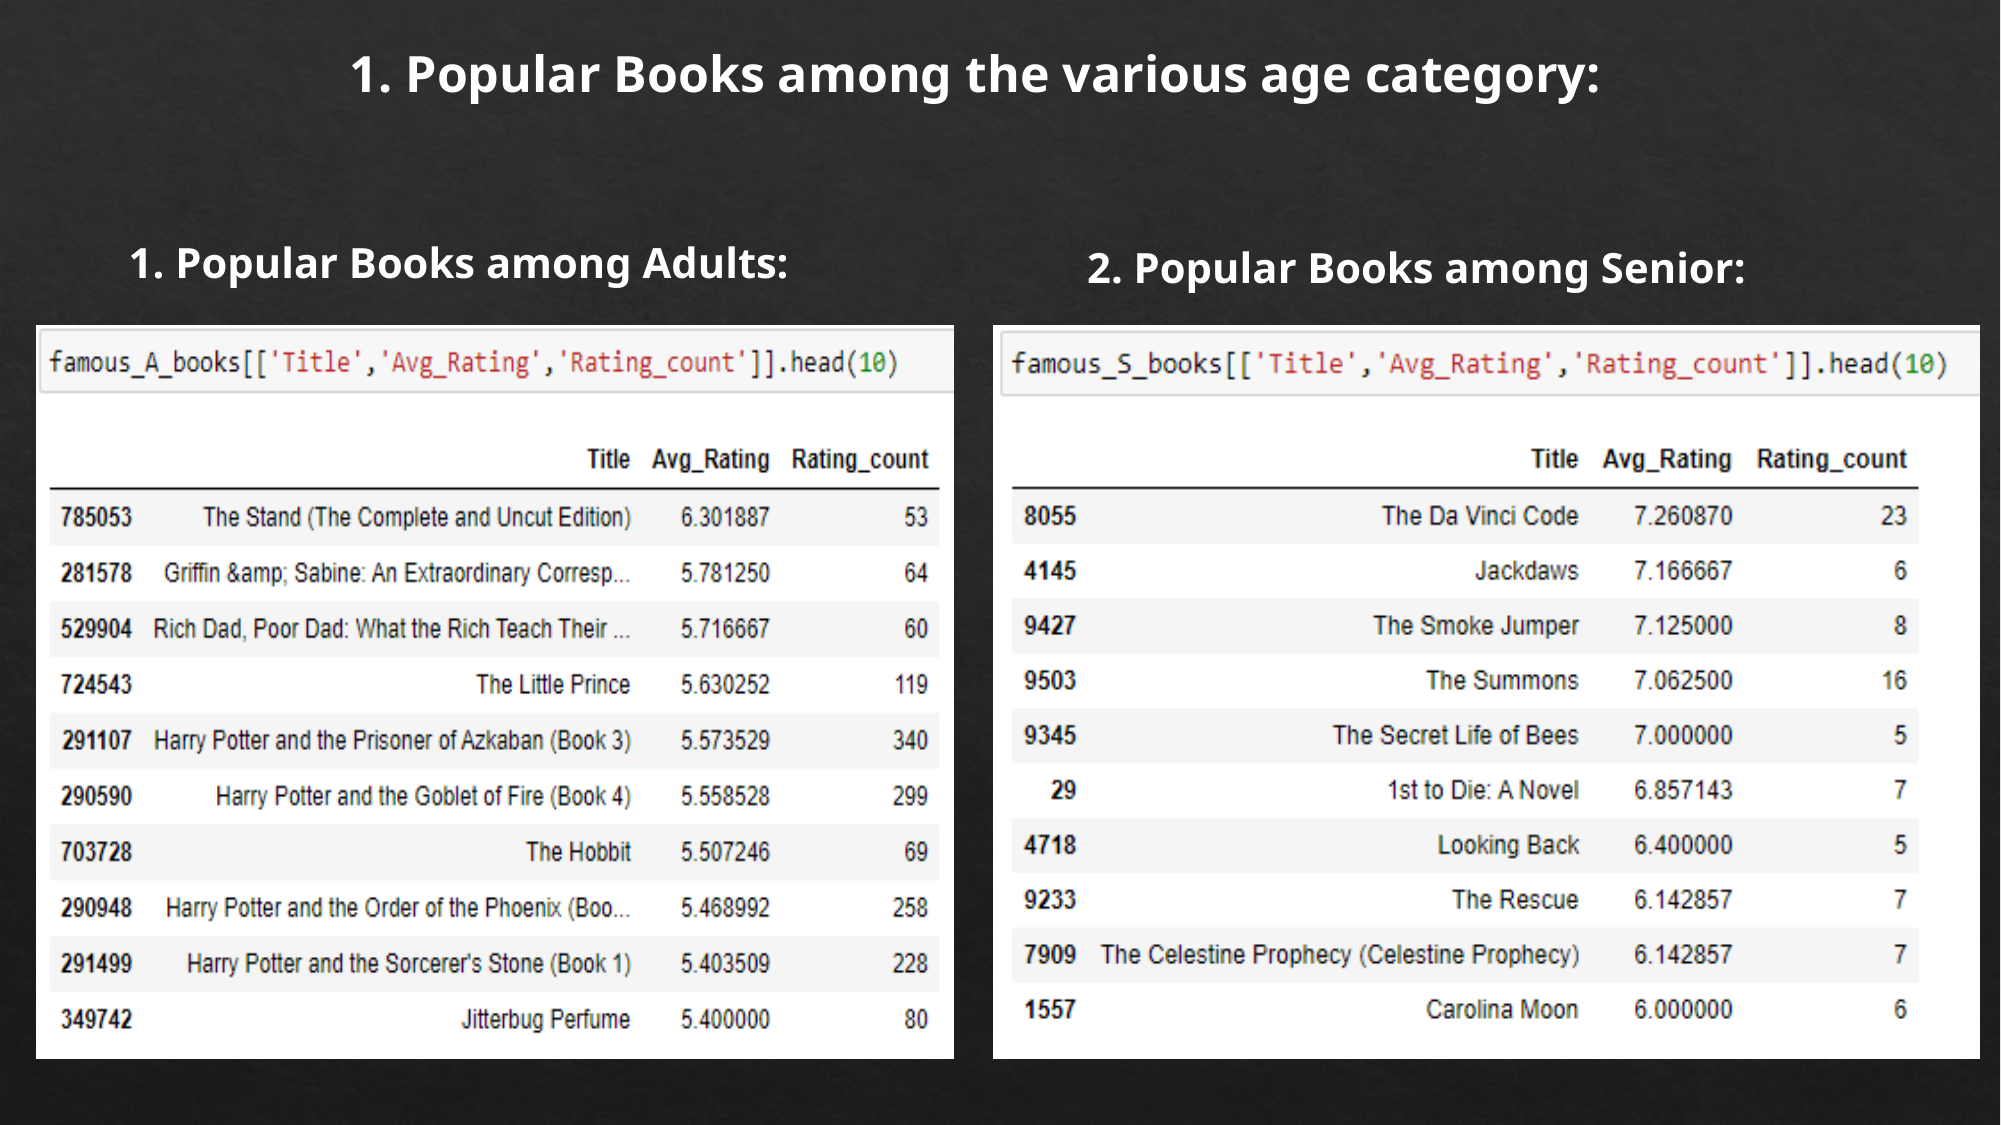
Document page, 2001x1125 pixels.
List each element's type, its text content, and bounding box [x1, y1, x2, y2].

text_box 1. Popular Books among the various age category: [334, 34, 1781, 110]
picture [0, 0, 2001, 1125]
text_box 2. Popular Books among Senior: [1072, 233, 1887, 299]
text_box 1. Popular Books among Adults: [113, 229, 928, 295]
